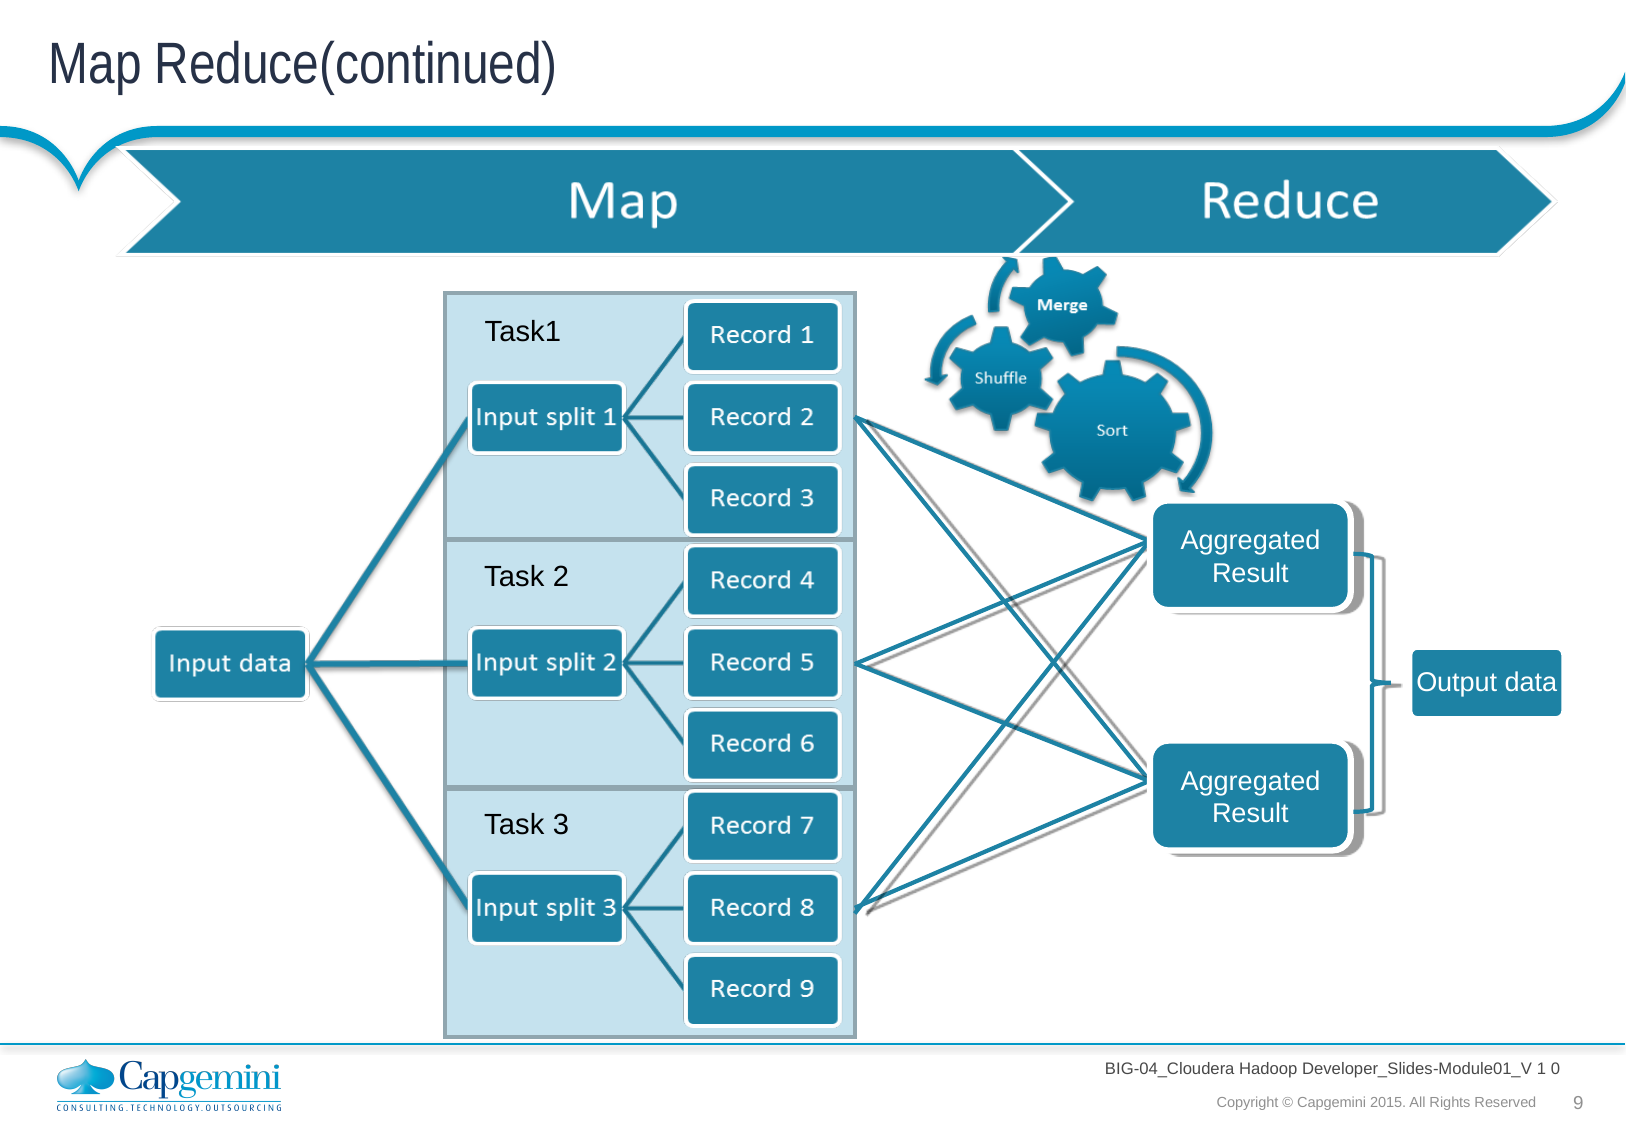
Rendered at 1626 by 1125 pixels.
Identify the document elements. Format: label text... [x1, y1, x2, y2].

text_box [1409, 647, 1564, 719]
picture [115, 146, 1558, 513]
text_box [99, 299, 995, 1028]
title Map Reduce(continued) [0, 0, 1625, 132]
text_box [445, 292, 855, 298]
picture [995, 376, 1002, 383]
picture [57, 1059, 281, 1111]
text_box [1353, 553, 1391, 812]
picture [1016, 372, 1021, 383]
text_box Aggregated Result [1149, 500, 1351, 611]
text_box Aggregated Result [1149, 740, 1351, 851]
